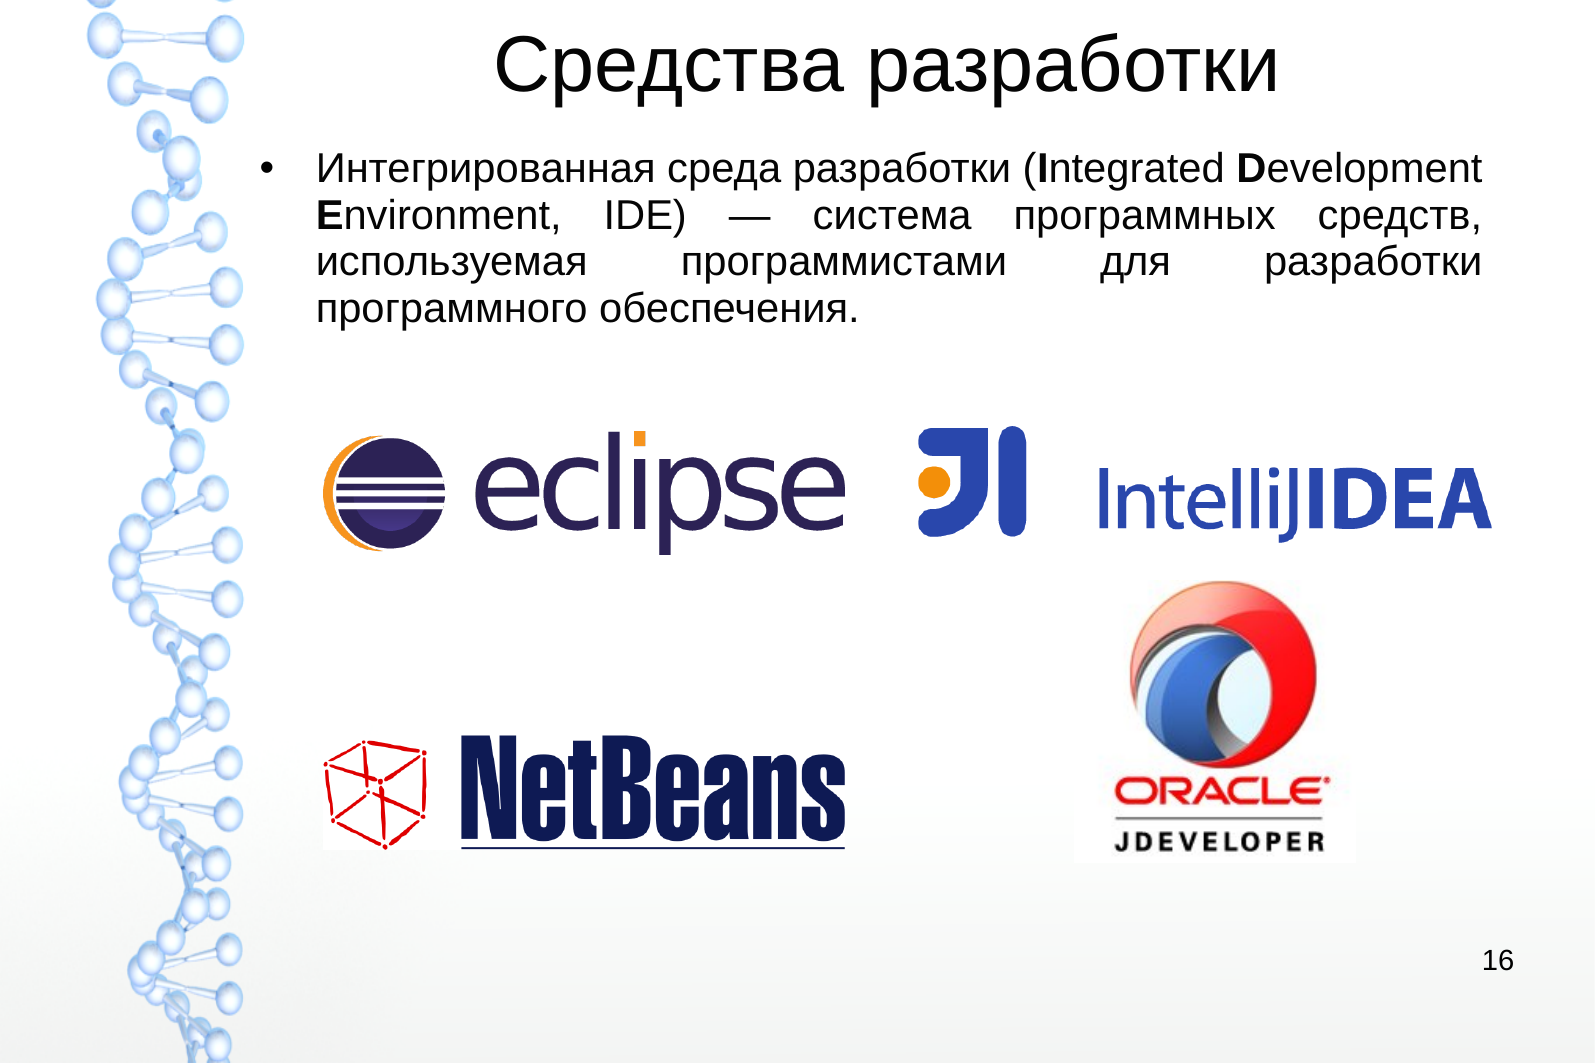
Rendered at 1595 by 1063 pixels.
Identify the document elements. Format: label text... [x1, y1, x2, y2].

title Средства разработки [259, 20, 1515, 104]
picture [0, 0, 1595, 1063]
list Интегрированная среда разработки (Integrated Development Environment, IDE) — система программных средств, используемая программистами для разработки программного обеспечения. [259, 141, 1483, 866]
slide_number 16 [1143, 944, 1515, 1018]
